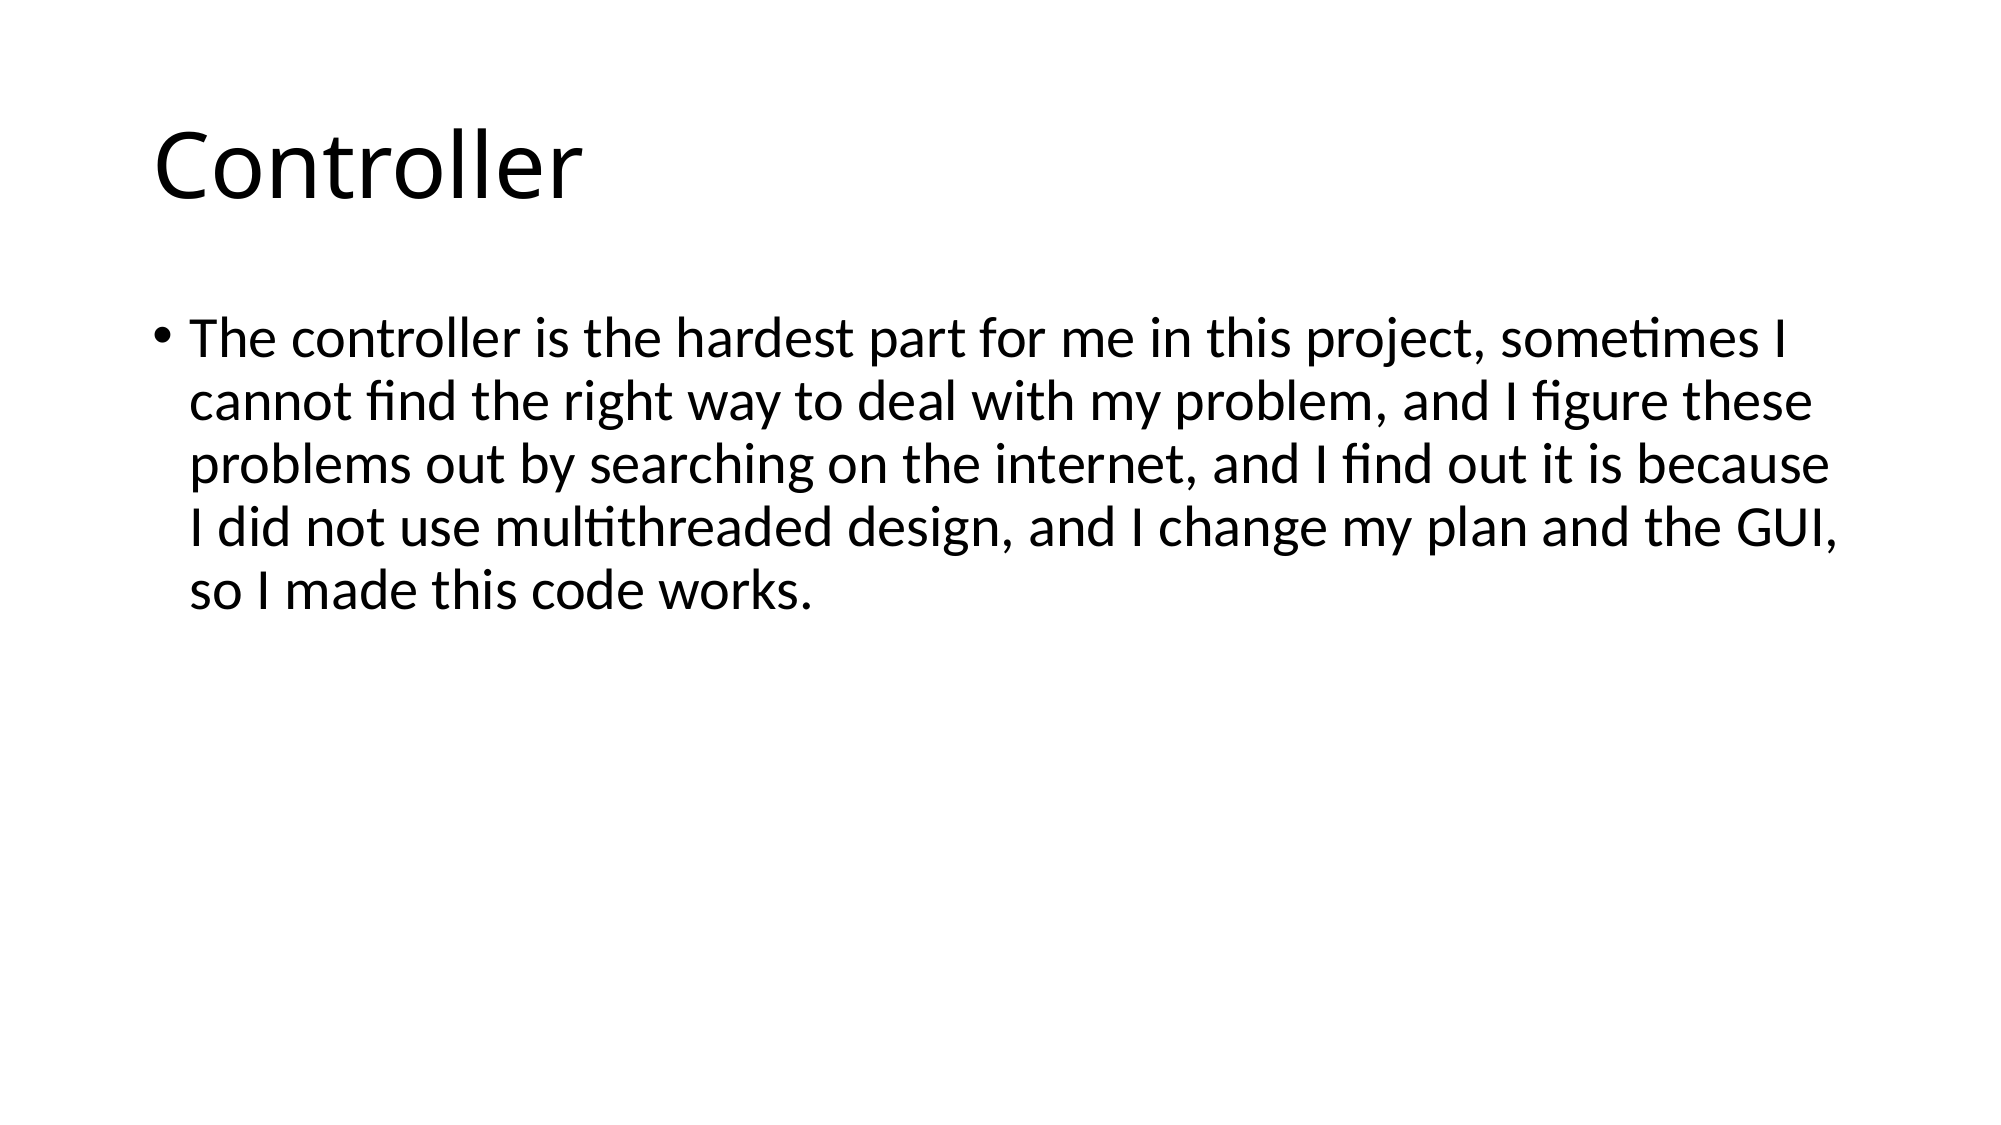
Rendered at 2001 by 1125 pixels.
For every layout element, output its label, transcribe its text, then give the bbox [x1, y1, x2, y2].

title Controller [137, 59, 1863, 278]
list The controller is the hardest part for me in this project, sometimes I cannot find the right way to deal with my problem, and I figure these problems out by searching on the internet, and I find out it is because I did not use multithreaded design, and I change my plan and the GUI, so I made this code works. [137, 299, 1863, 1014]
